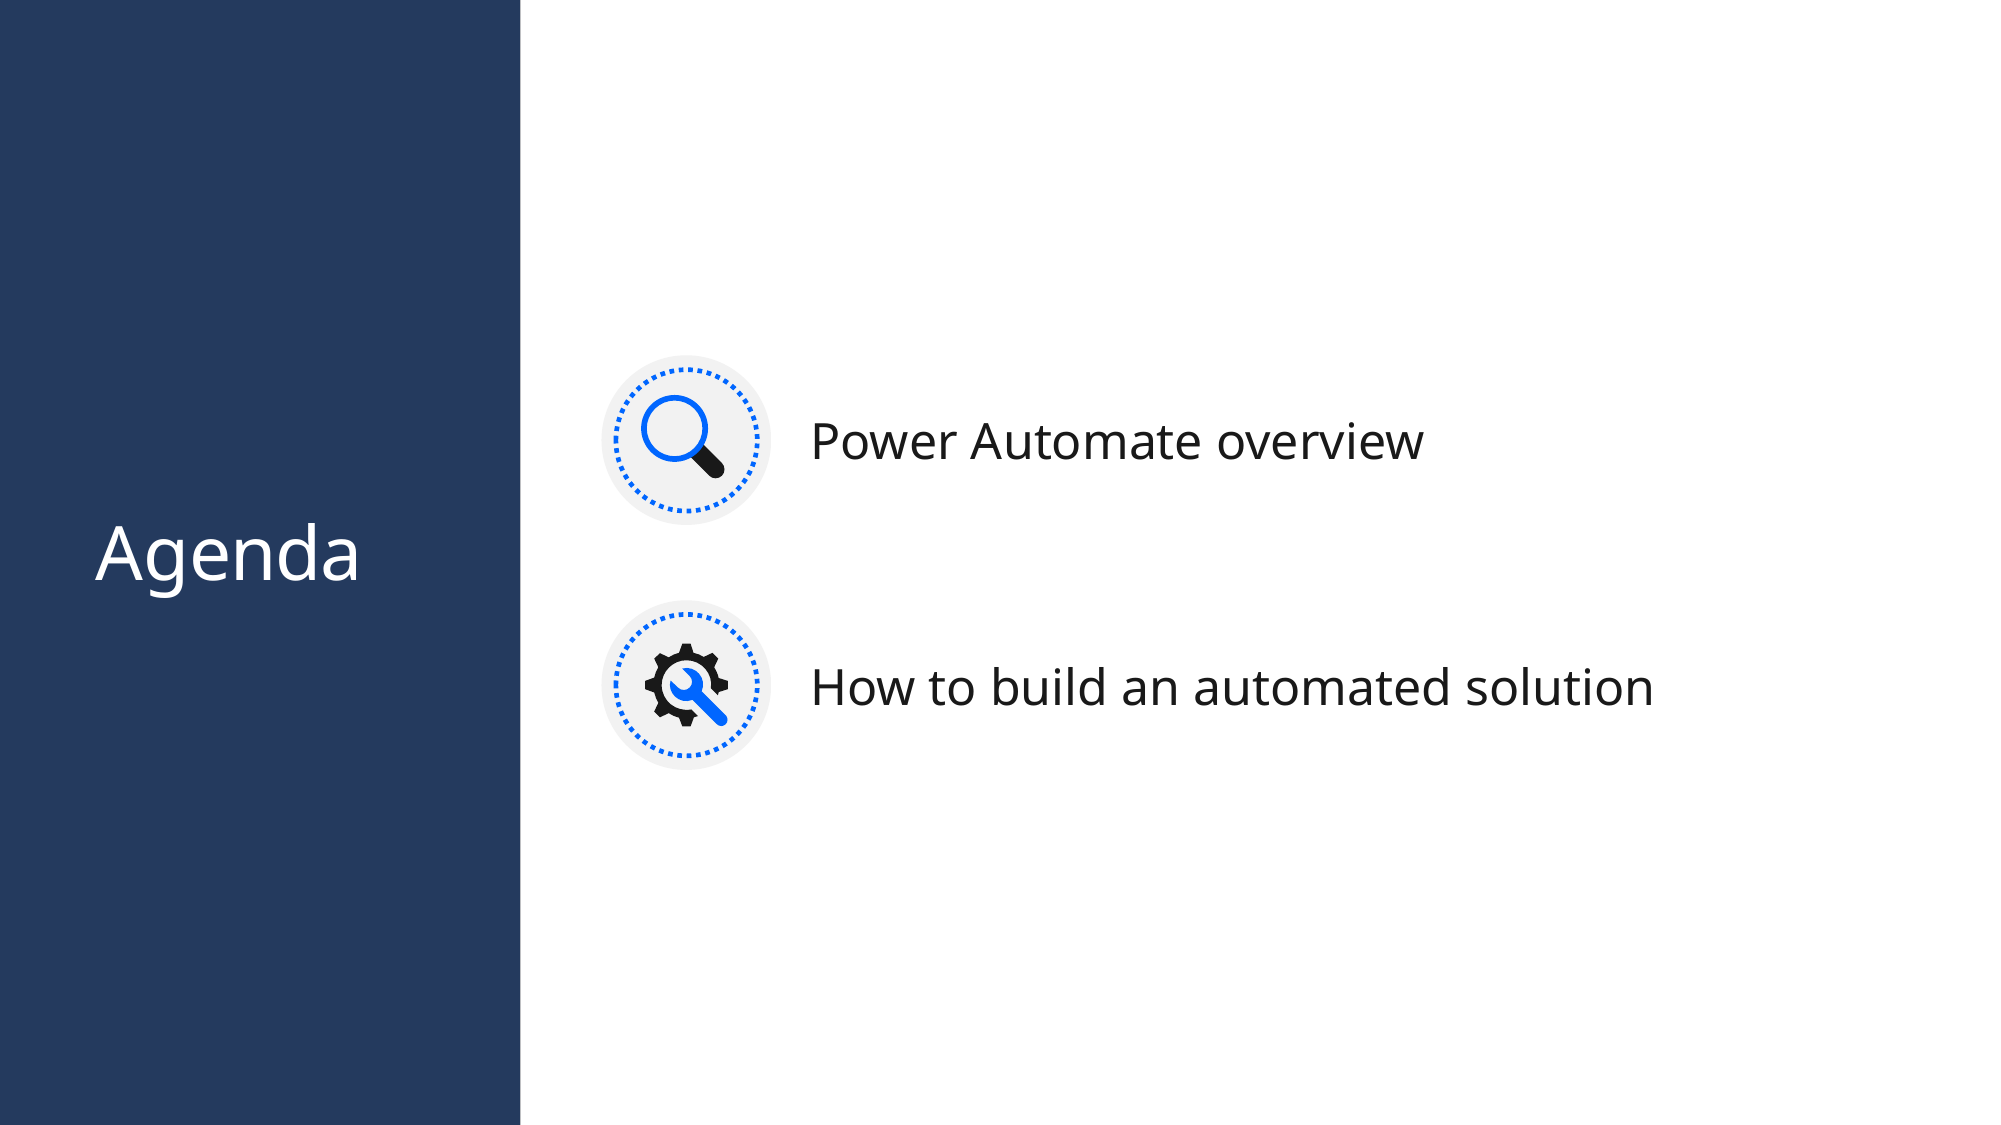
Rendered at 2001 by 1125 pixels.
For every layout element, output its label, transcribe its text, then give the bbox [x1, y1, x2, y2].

picture [0, 0, 2001, 1125]
text_box How to build an automated solution [810, 655, 1915, 716]
title Agenda [95, 528, 478, 597]
text_box Power Automate overview [810, 409, 1568, 470]
